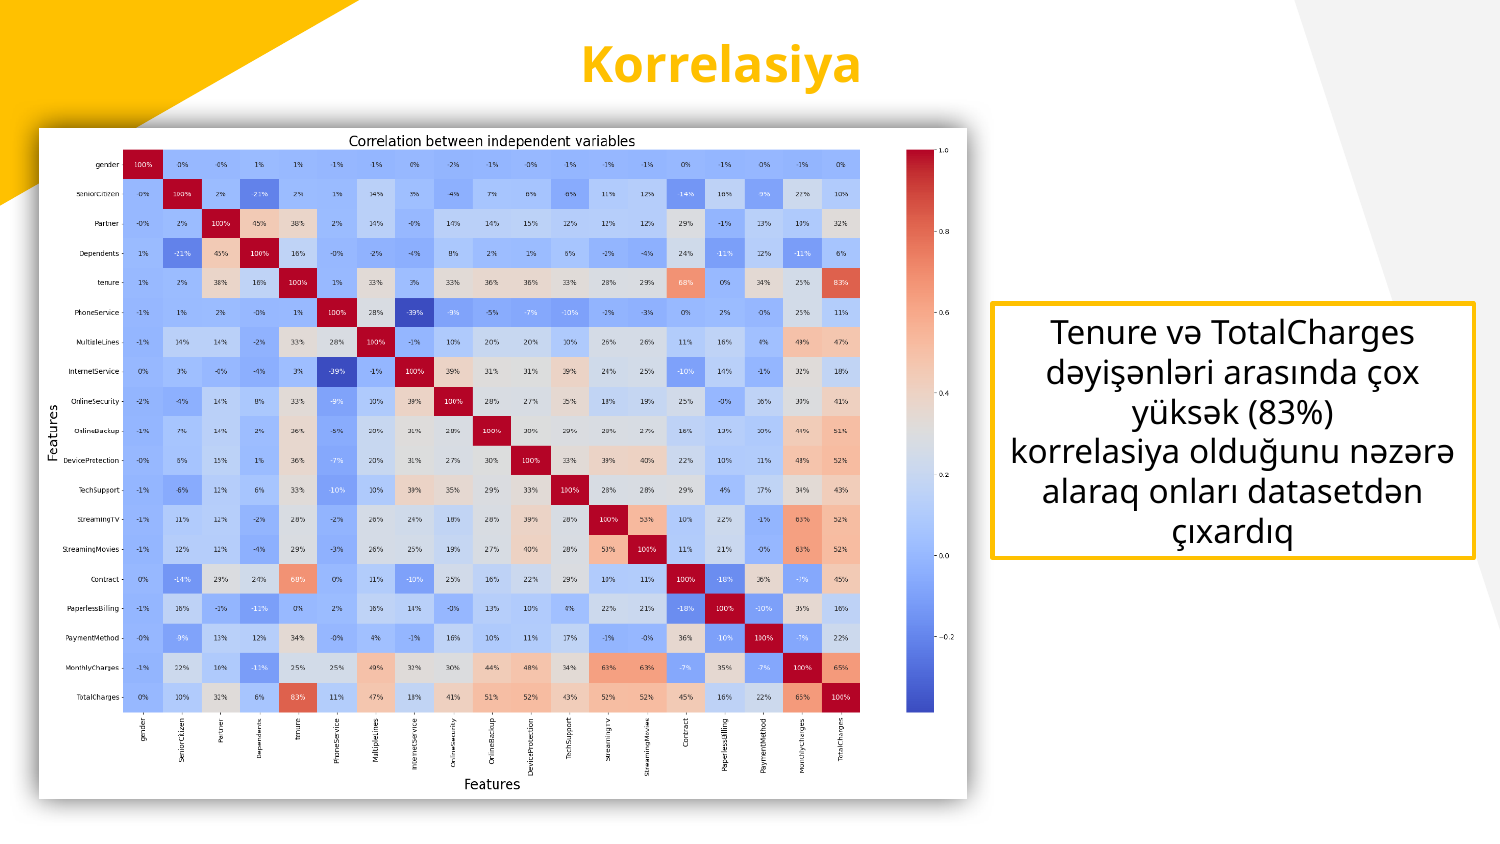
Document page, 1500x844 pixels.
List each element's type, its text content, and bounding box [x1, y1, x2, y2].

text_box Tenure və TotalCharges dəyişənləri arasında çox yüksək (83%) korrelasiya olduğunu nəzərə alaraq onları datasetdən çıxardıq [990, 301, 1476, 560]
subtitle [988, 228, 1358, 637]
title Korrelasiya [57, 17, 1387, 111]
picture [39, 128, 967, 799]
